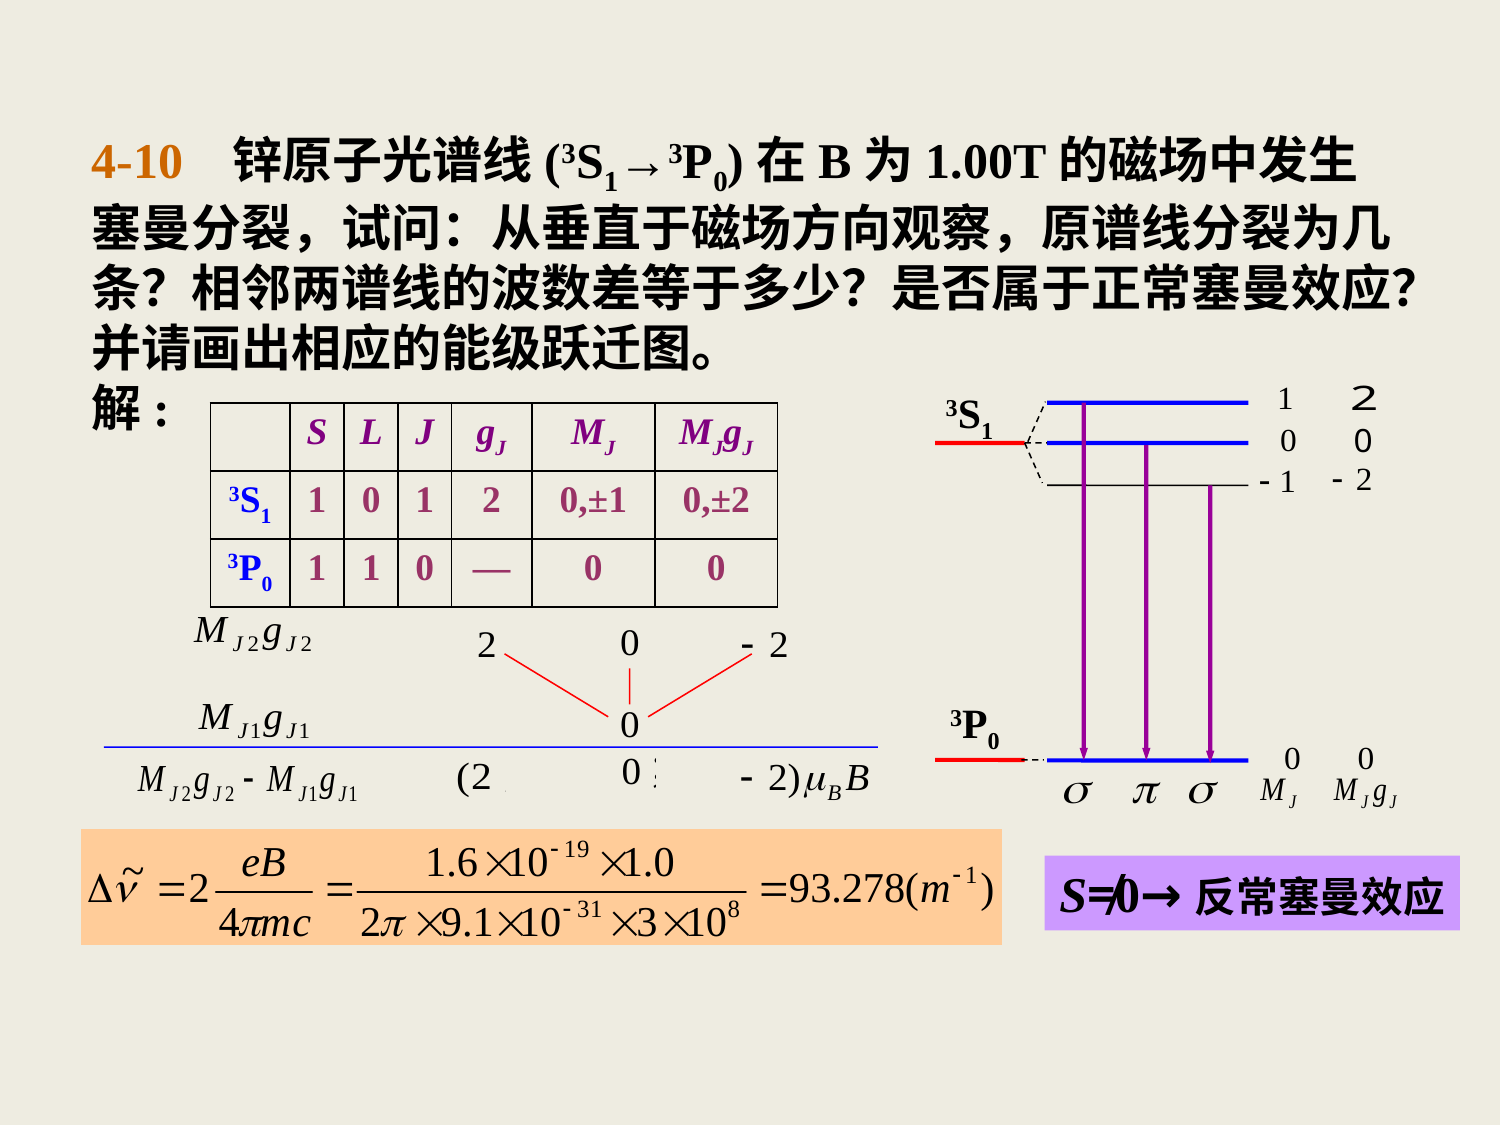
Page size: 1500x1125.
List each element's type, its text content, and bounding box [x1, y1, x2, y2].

table_header L [345, 404, 397, 470]
table_cell 0,±2 [656, 472, 777, 538]
table_cell 1 [345, 540, 397, 603]
table_cell 0 [345, 472, 397, 538]
table_cell 0 [399, 540, 451, 603]
table_cell 0 [656, 540, 777, 603]
table_cell 0,±1 [533, 472, 654, 538]
table_cell 3P0 [211, 540, 289, 603]
table_header MJgJ [656, 404, 777, 470]
text_box S≠0→反常塞曼效应 [1044, 855, 1460, 931]
table_header gJ [452, 404, 531, 470]
text_box 4-10 锌原子光谱线(3S1→3P0)在B为1.00T的磁场中发生塞曼分裂，试问：从垂直于磁场方向观察，原谱线分裂为几条？相邻两谱线的波数差等于多少？是否属于正常塞曼效应？并请画出相应的能级跃迁图。 解: [76, 121, 1416, 445]
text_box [930, 379, 1404, 817]
table_cell — [452, 540, 531, 603]
table_header S [291, 404, 343, 470]
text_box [80, 828, 1003, 946]
table_header MJ [533, 404, 654, 470]
table_cell 1 [399, 472, 451, 538]
table_cell 1 [291, 472, 343, 538]
table_header J [399, 404, 451, 470]
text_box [103, 603, 879, 811]
table_cell 1 [291, 540, 343, 603]
table_cell 3S1 [211, 472, 289, 538]
table_cell 2 [452, 472, 531, 538]
table_cell 0 [533, 540, 654, 603]
table_header [211, 404, 289, 470]
